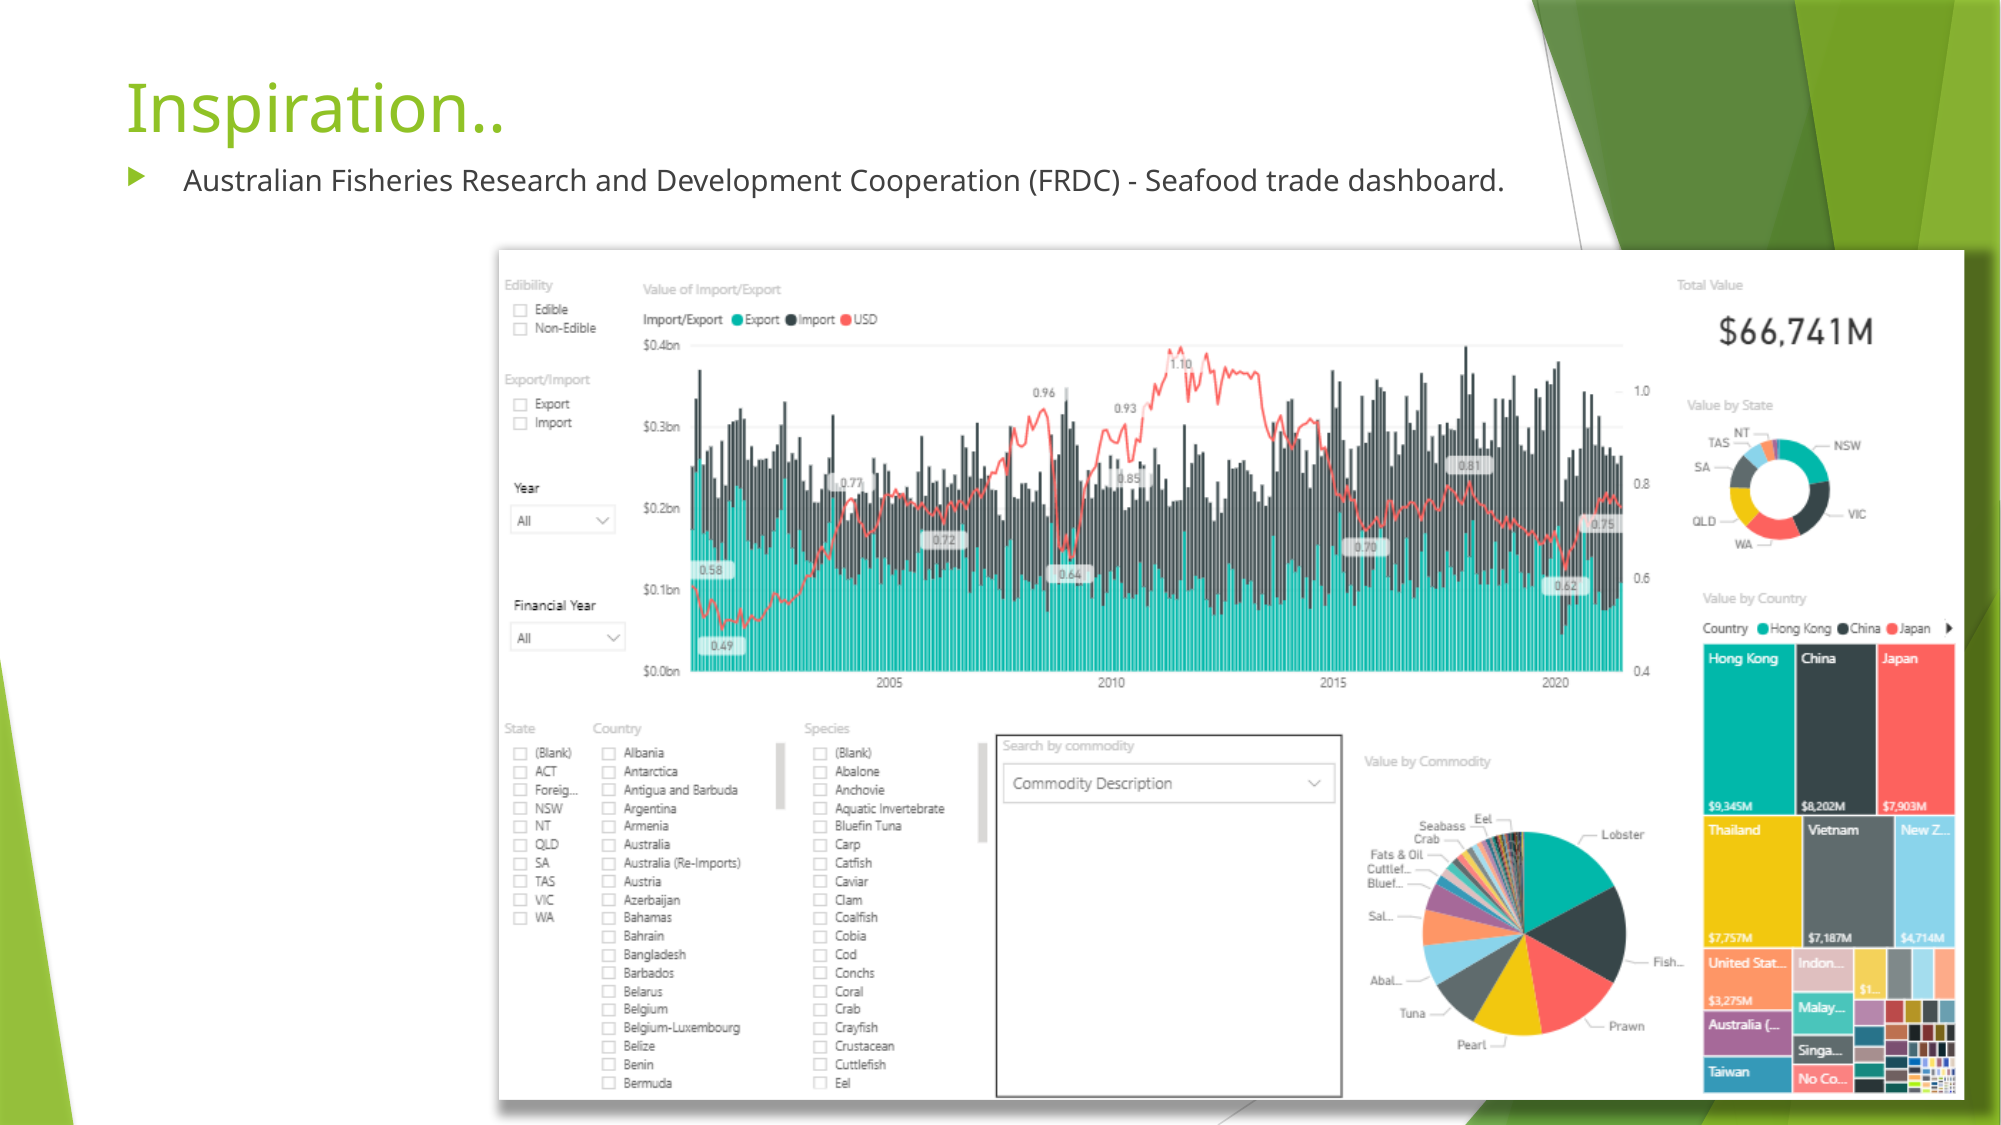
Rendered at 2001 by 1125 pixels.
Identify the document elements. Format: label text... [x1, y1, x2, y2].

picture [498, 250, 1965, 1100]
title Inspiration.. [111, 57, 1522, 154]
list Australian Fisheries Research and Development Cooperation (FRDC) - Seafood trade dashboard. [111, 154, 1522, 226]
